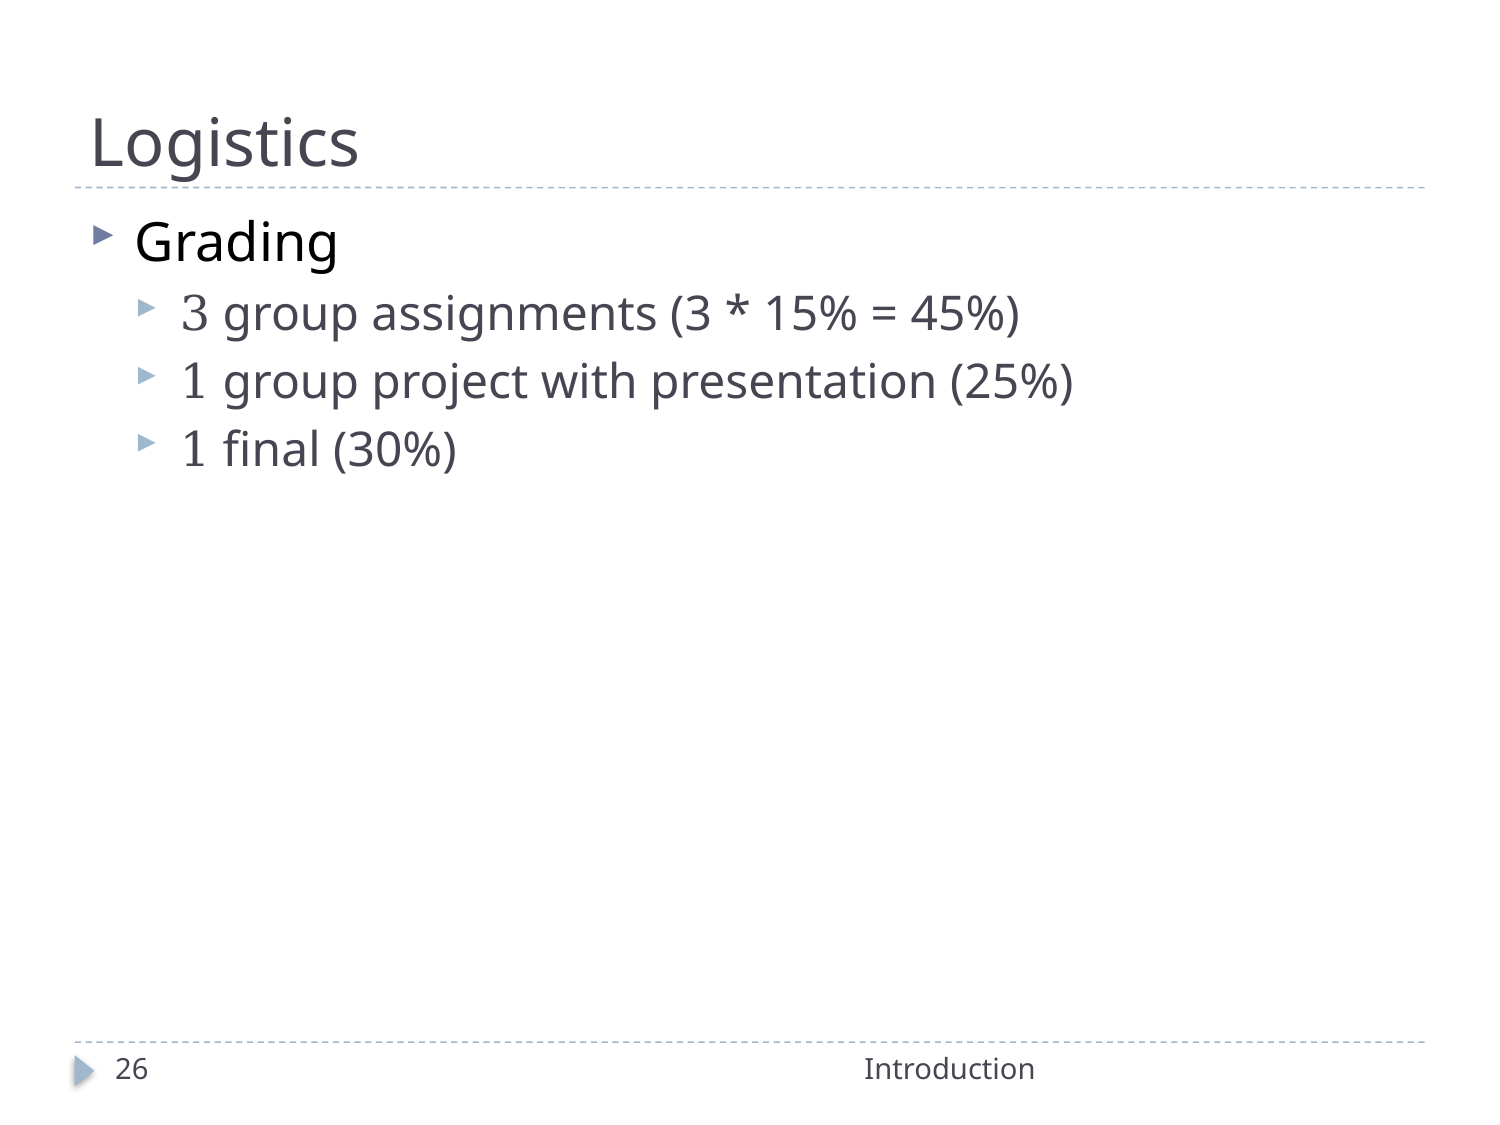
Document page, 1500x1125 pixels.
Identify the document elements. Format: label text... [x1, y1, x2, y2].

list Grading 3 group assignments (3 * 15% = 45%) 1 group project with presentation (25%) 1 final (30%) [75, 200, 1425, 1010]
footer Introduction [475, 1042, 1051, 1103]
title Logistics [75, 24, 1425, 188]
slide_number 26 [100, 1042, 426, 1103]
